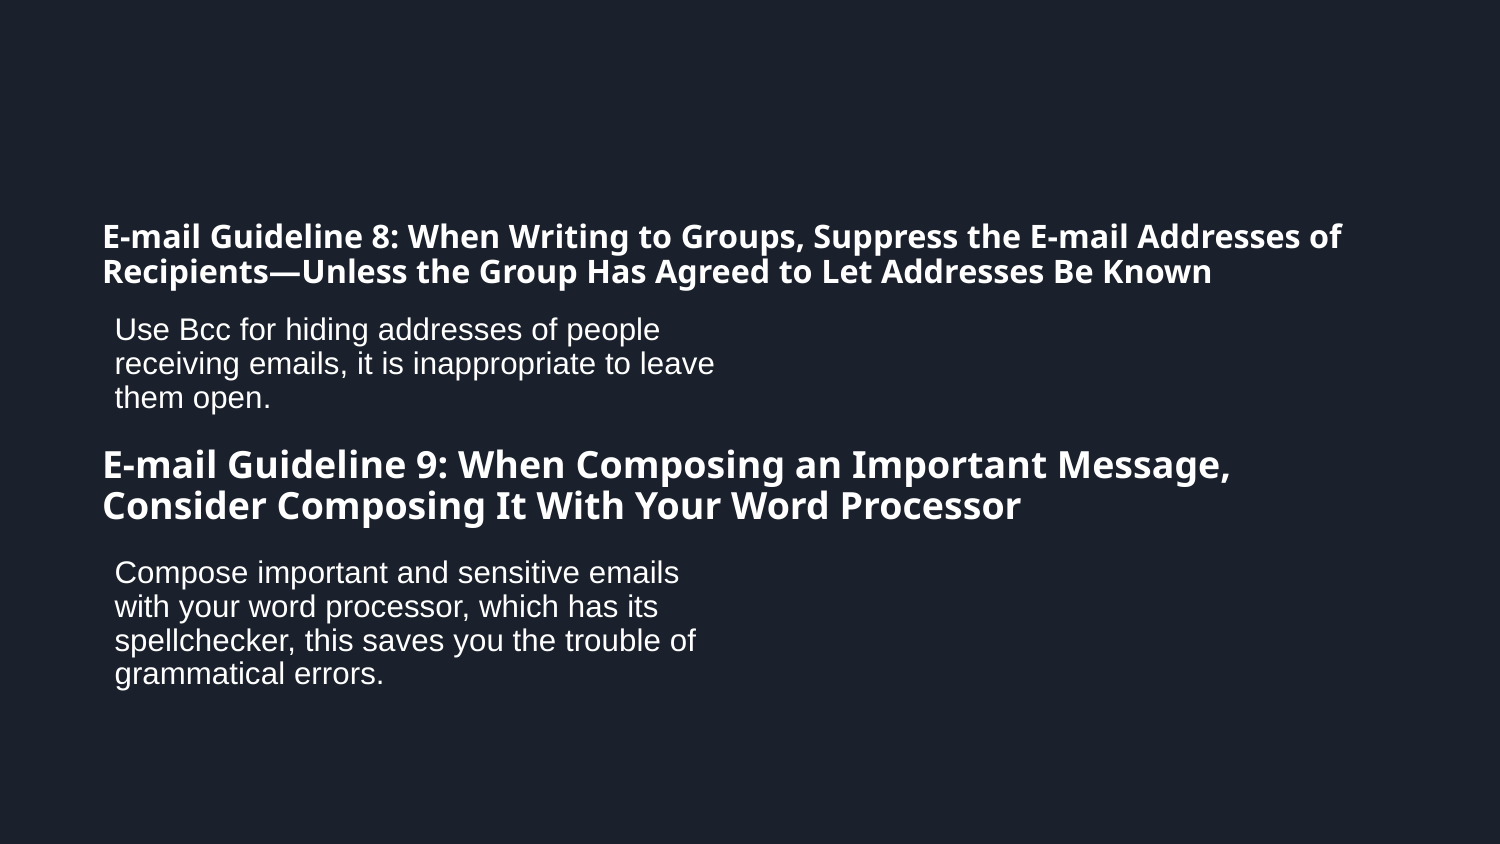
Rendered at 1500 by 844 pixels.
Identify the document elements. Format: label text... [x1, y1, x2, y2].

list E-mail Guideline 9: When Composing an Important Message, Consider Composing It With Your Word Processor [90, 431, 1385, 534]
list E-mail Guideline 8: When Writing to Groups, Suppress the E-mail Addresses of Recipients—Unless the Group Has Agreed to Let Addresses Be Known [90, 194, 1385, 296]
list Use Bcc for hiding addresses of people receiving emails, it is inappropriate to leave them open. Compose important and sensitive emails with your word processor, which has its spellchecker, this saves you the trouble of grammatical errors. [103, 534, 738, 762]
list Use Bcc for hiding addresses of people receiving emails, it is inappropriate to leave them open. Compose important and sensitive emails with your word processor, which has its spellchecker, this saves you the trouble of grammatical errors. [103, 308, 738, 431]
